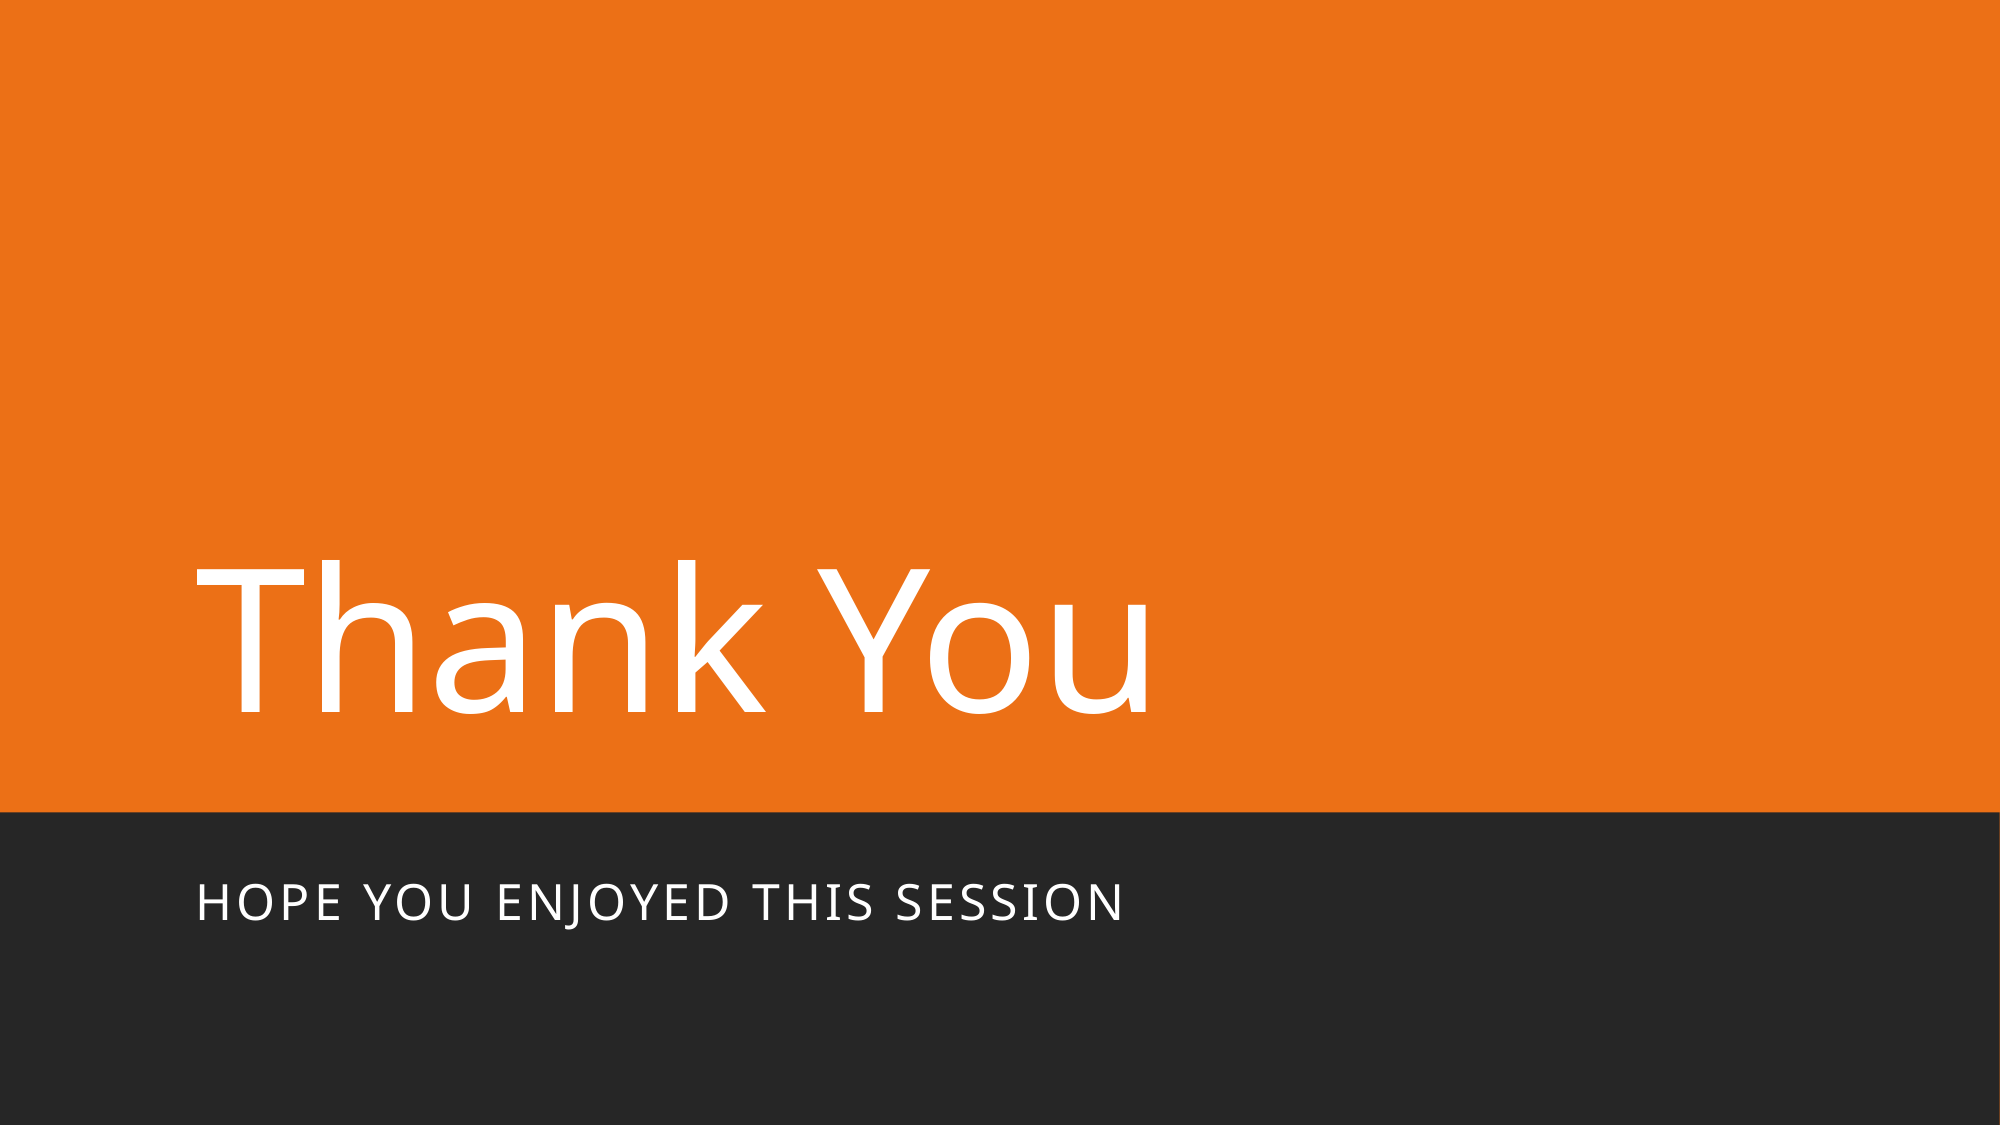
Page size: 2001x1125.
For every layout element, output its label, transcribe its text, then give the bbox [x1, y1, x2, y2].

subtitle Hope you enjoyed this session [180, 857, 1831, 1045]
text_box [0, 0, 2000, 811]
title Thank You [180, 124, 1830, 763]
text_box [0, 811, 2000, 1125]
